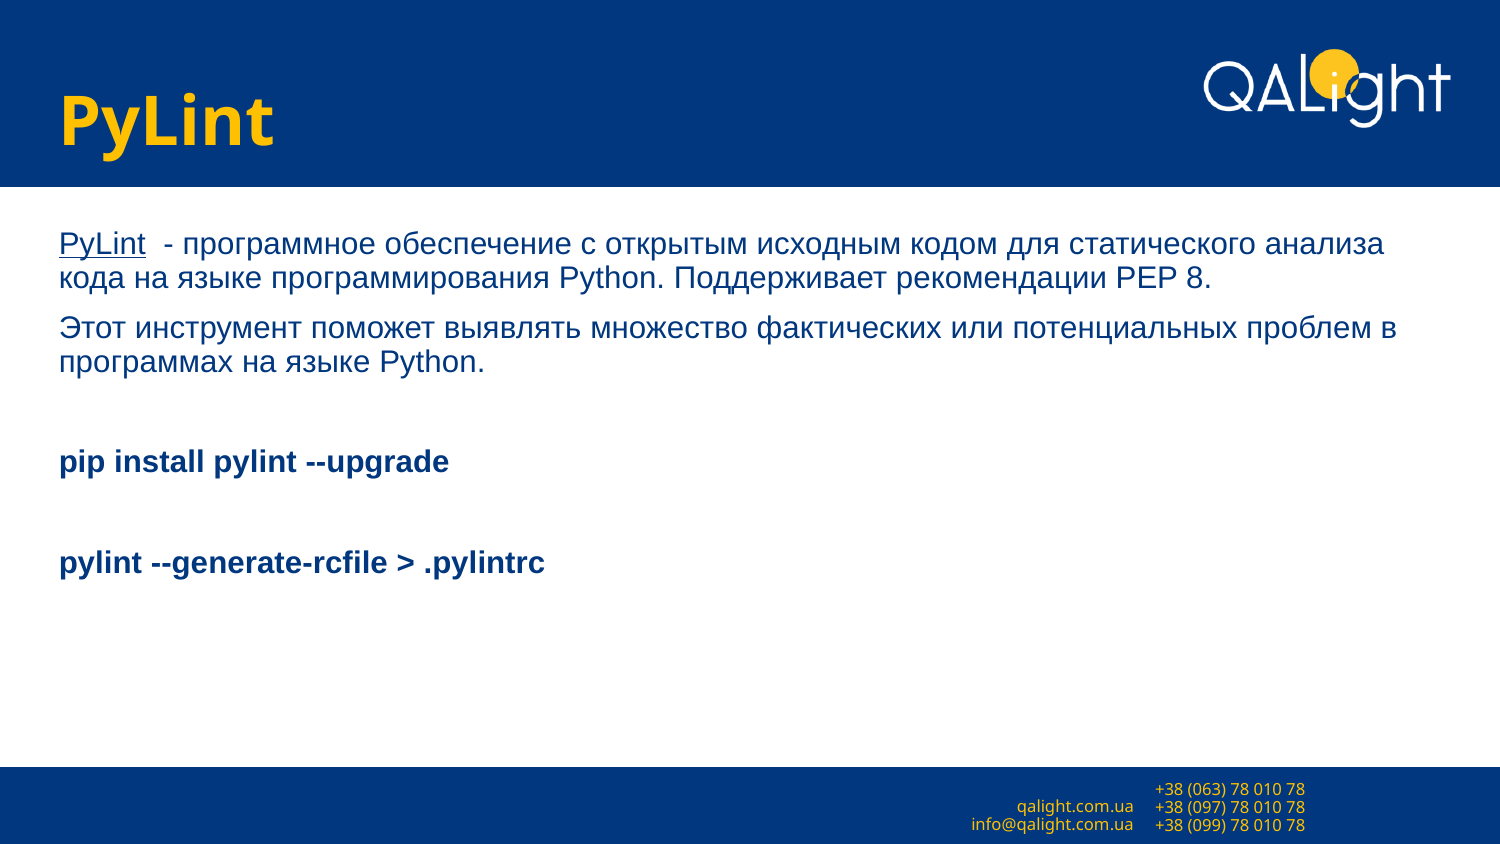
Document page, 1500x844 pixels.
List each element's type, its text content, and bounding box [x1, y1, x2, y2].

picture [1200, 48, 1453, 130]
subtitle PyLint - программное обеспечение с открытым исходным кодом для статического анализа кода на языке программирования Python. Поддерживает рекомендации PEP 8. Этот инструмент поможет выявлять множество фактических или потенциальных проблем в программах на языке Python. pip install pylint --upgrade pylint --generate-rcfile > .pylintrc [47, 216, 1448, 763]
title PyLint [47, 15, 1187, 172]
